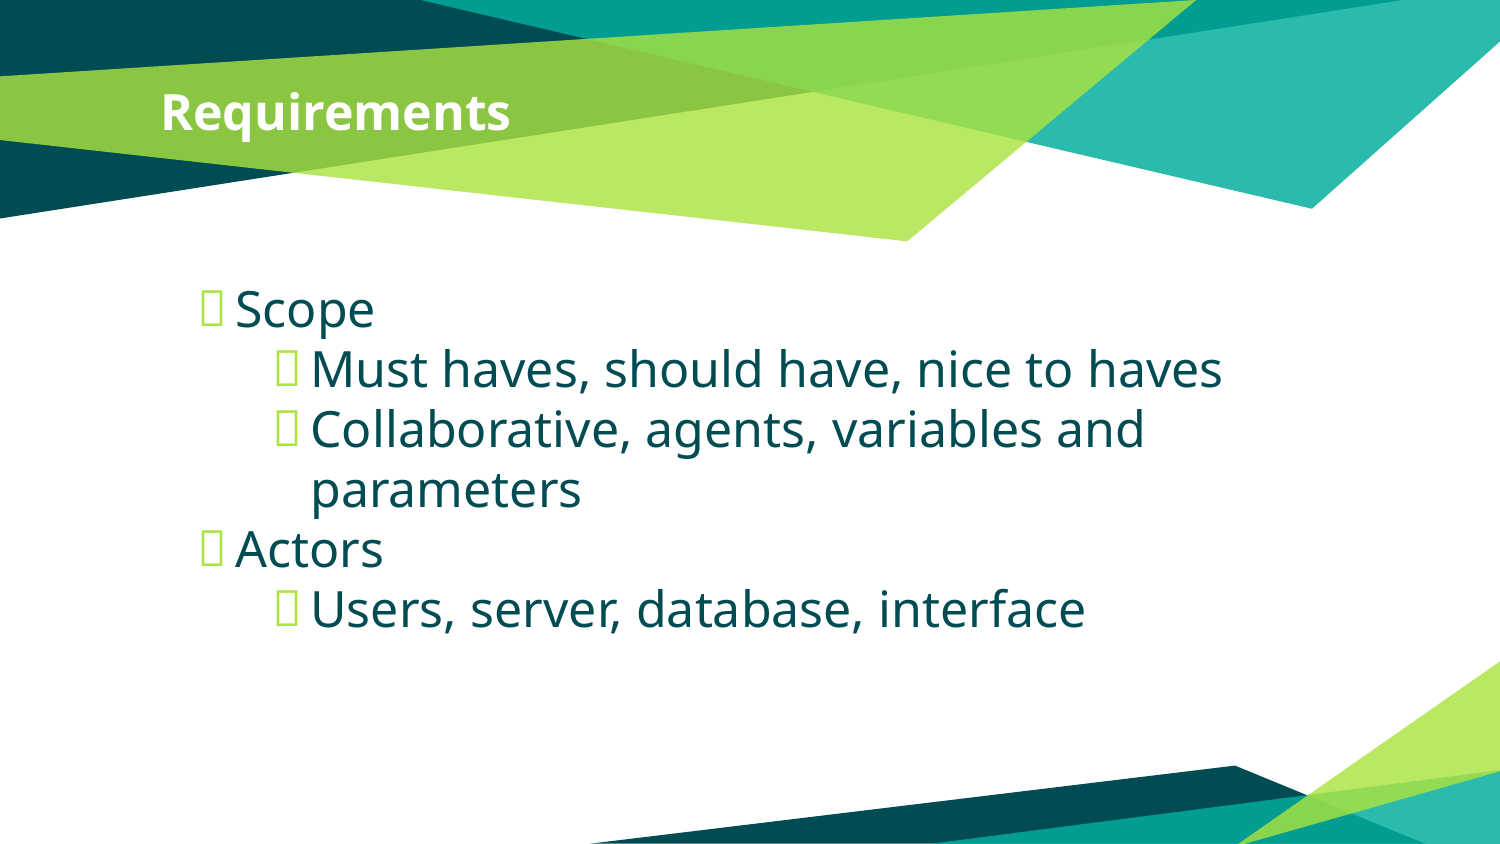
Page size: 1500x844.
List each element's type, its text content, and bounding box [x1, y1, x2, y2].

title Requirements [145, 65, 1355, 206]
list Scope Must haves, should have, nice to haves Collaborative, agents, variables and parameters Actors Users, server, database, interface [145, 262, 1355, 808]
